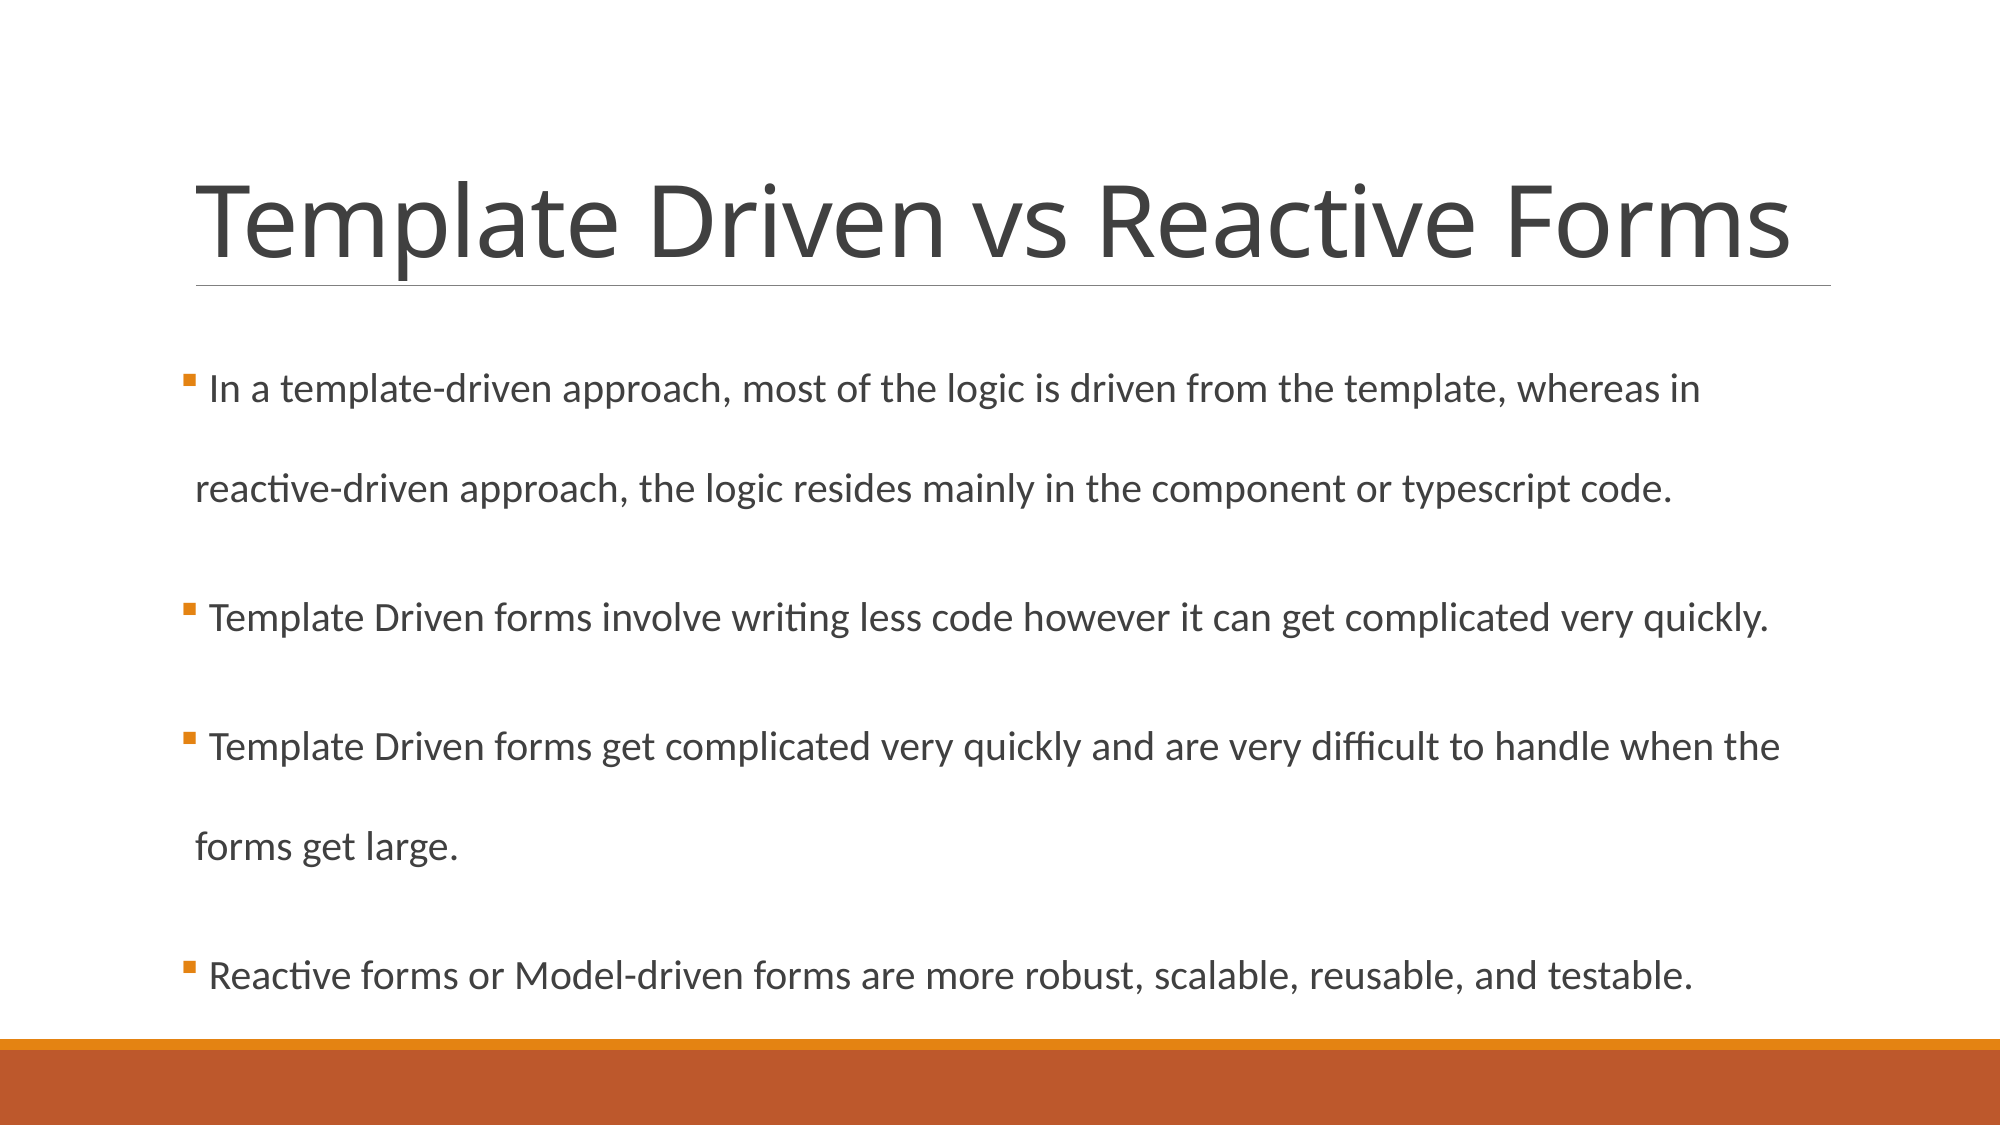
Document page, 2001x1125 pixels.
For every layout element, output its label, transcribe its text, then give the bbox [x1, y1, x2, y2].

title Template Driven vs Reactive Forms [180, 47, 1830, 285]
list In a template-driven approach, most of the logic is driven from the template, whereas in reactive-driven approach, the logic resides mainly in the component or typescript code. Template Driven forms involve writing less code however it can get complicated very quickly. Template Driven forms get complicated very quickly and are very difficult to handle when the forms get large. Reactive forms or Model-driven forms are more robust, scalable, reusable, and testable. [180, 302, 1830, 963]
